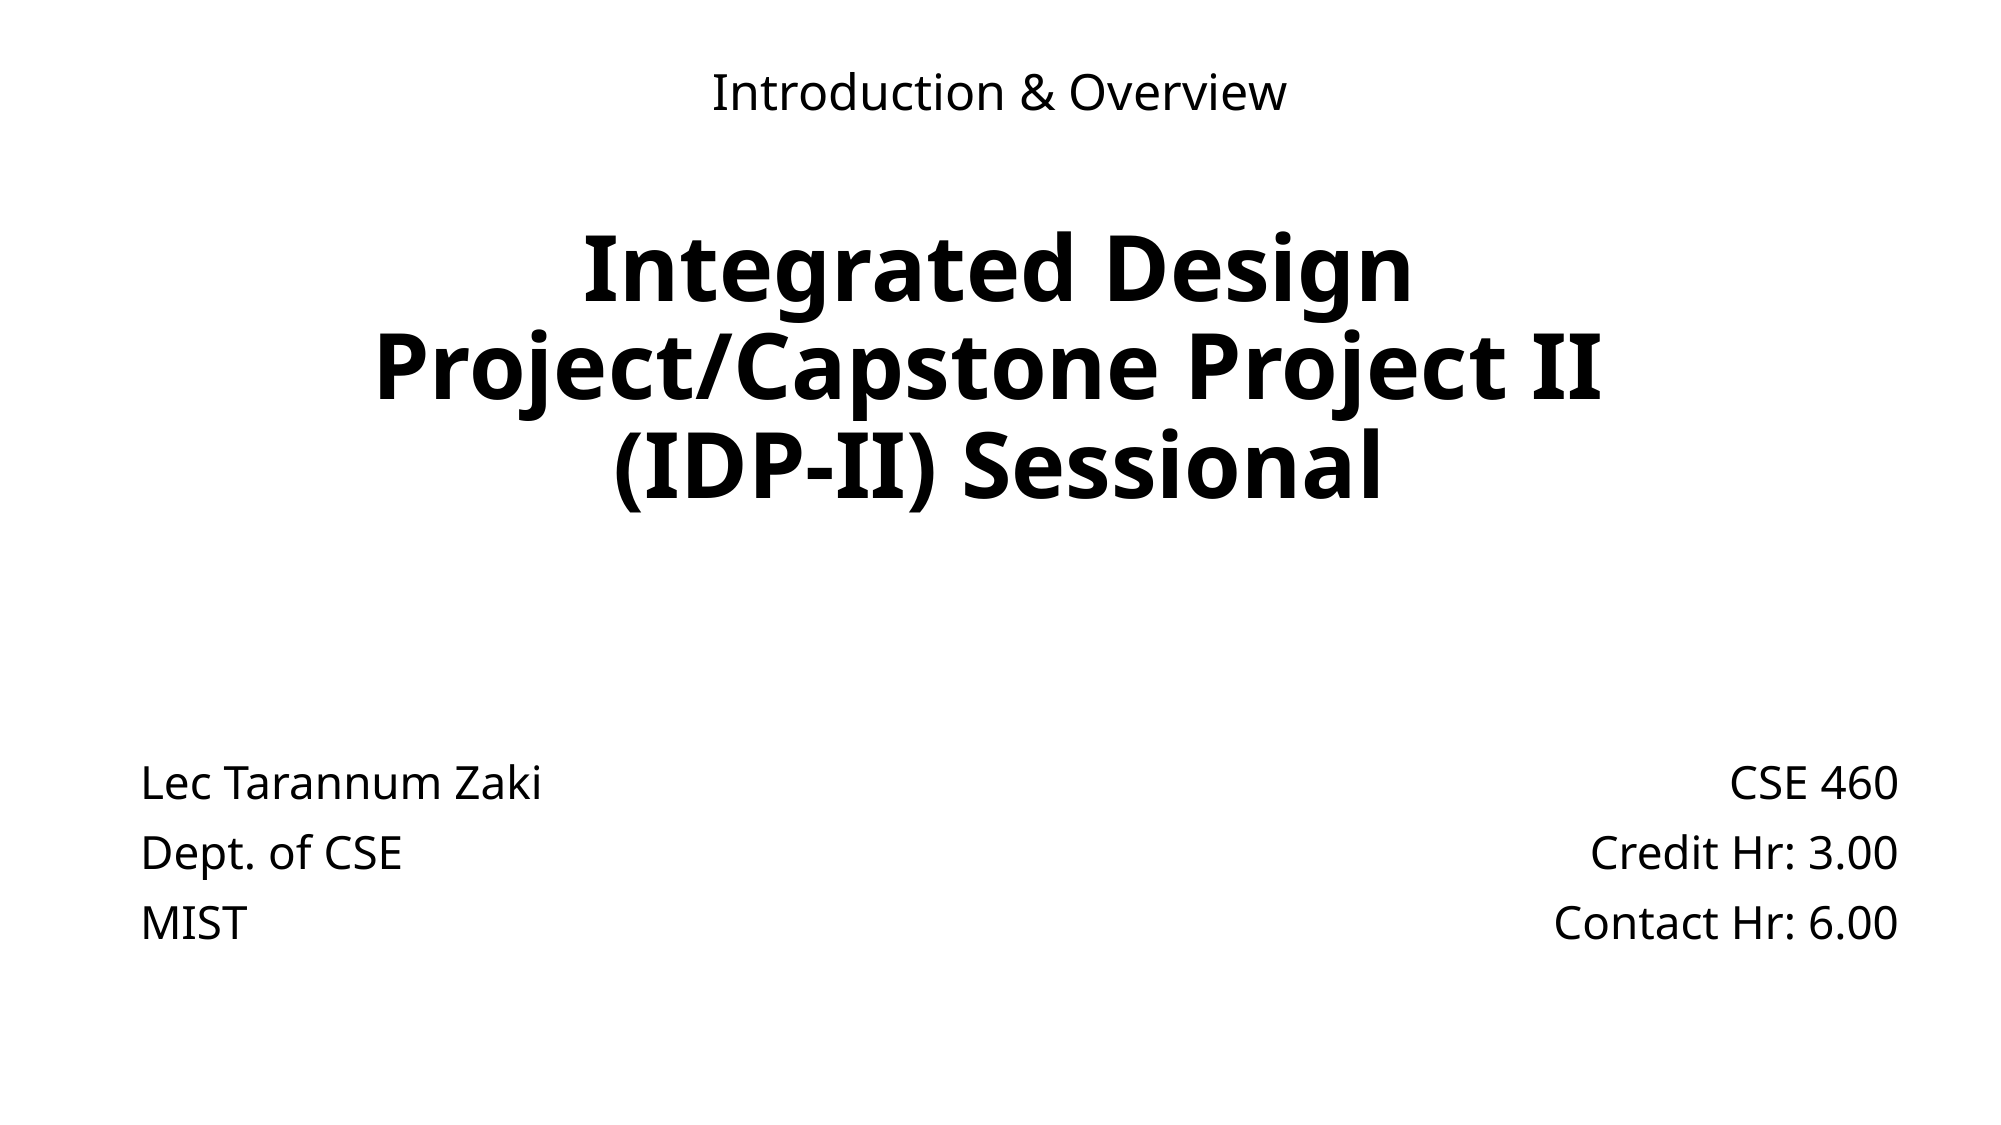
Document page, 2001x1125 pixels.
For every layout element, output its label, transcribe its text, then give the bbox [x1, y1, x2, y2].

text_box Introduction & Overview [249, 52, 1750, 128]
title Integrated Design Project/Capstone Project II (IDP-II) Sessional [249, 244, 1750, 637]
text_box Lec Tarannum Zaki Dept. of CSE MIST [125, 752, 690, 1006]
subtitle CSE 460 Credit Hr: 3.00 Contact Hr: 6.00 [1372, 752, 1915, 1006]
